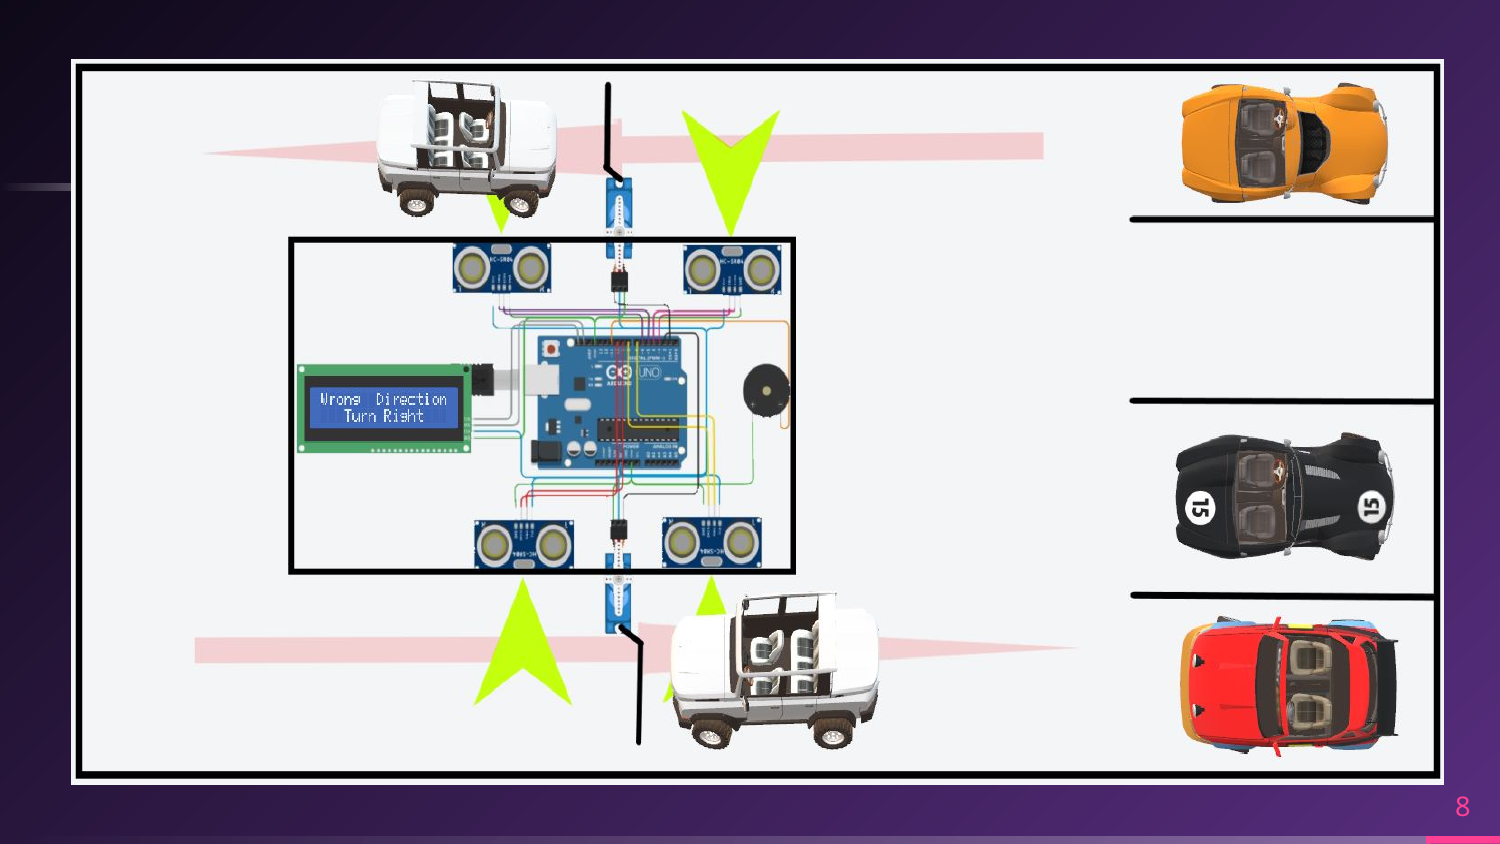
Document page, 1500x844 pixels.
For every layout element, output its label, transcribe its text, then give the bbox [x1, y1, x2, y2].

picture [71, 58, 1445, 785]
slide_number 8 [1426, 779, 1500, 837]
